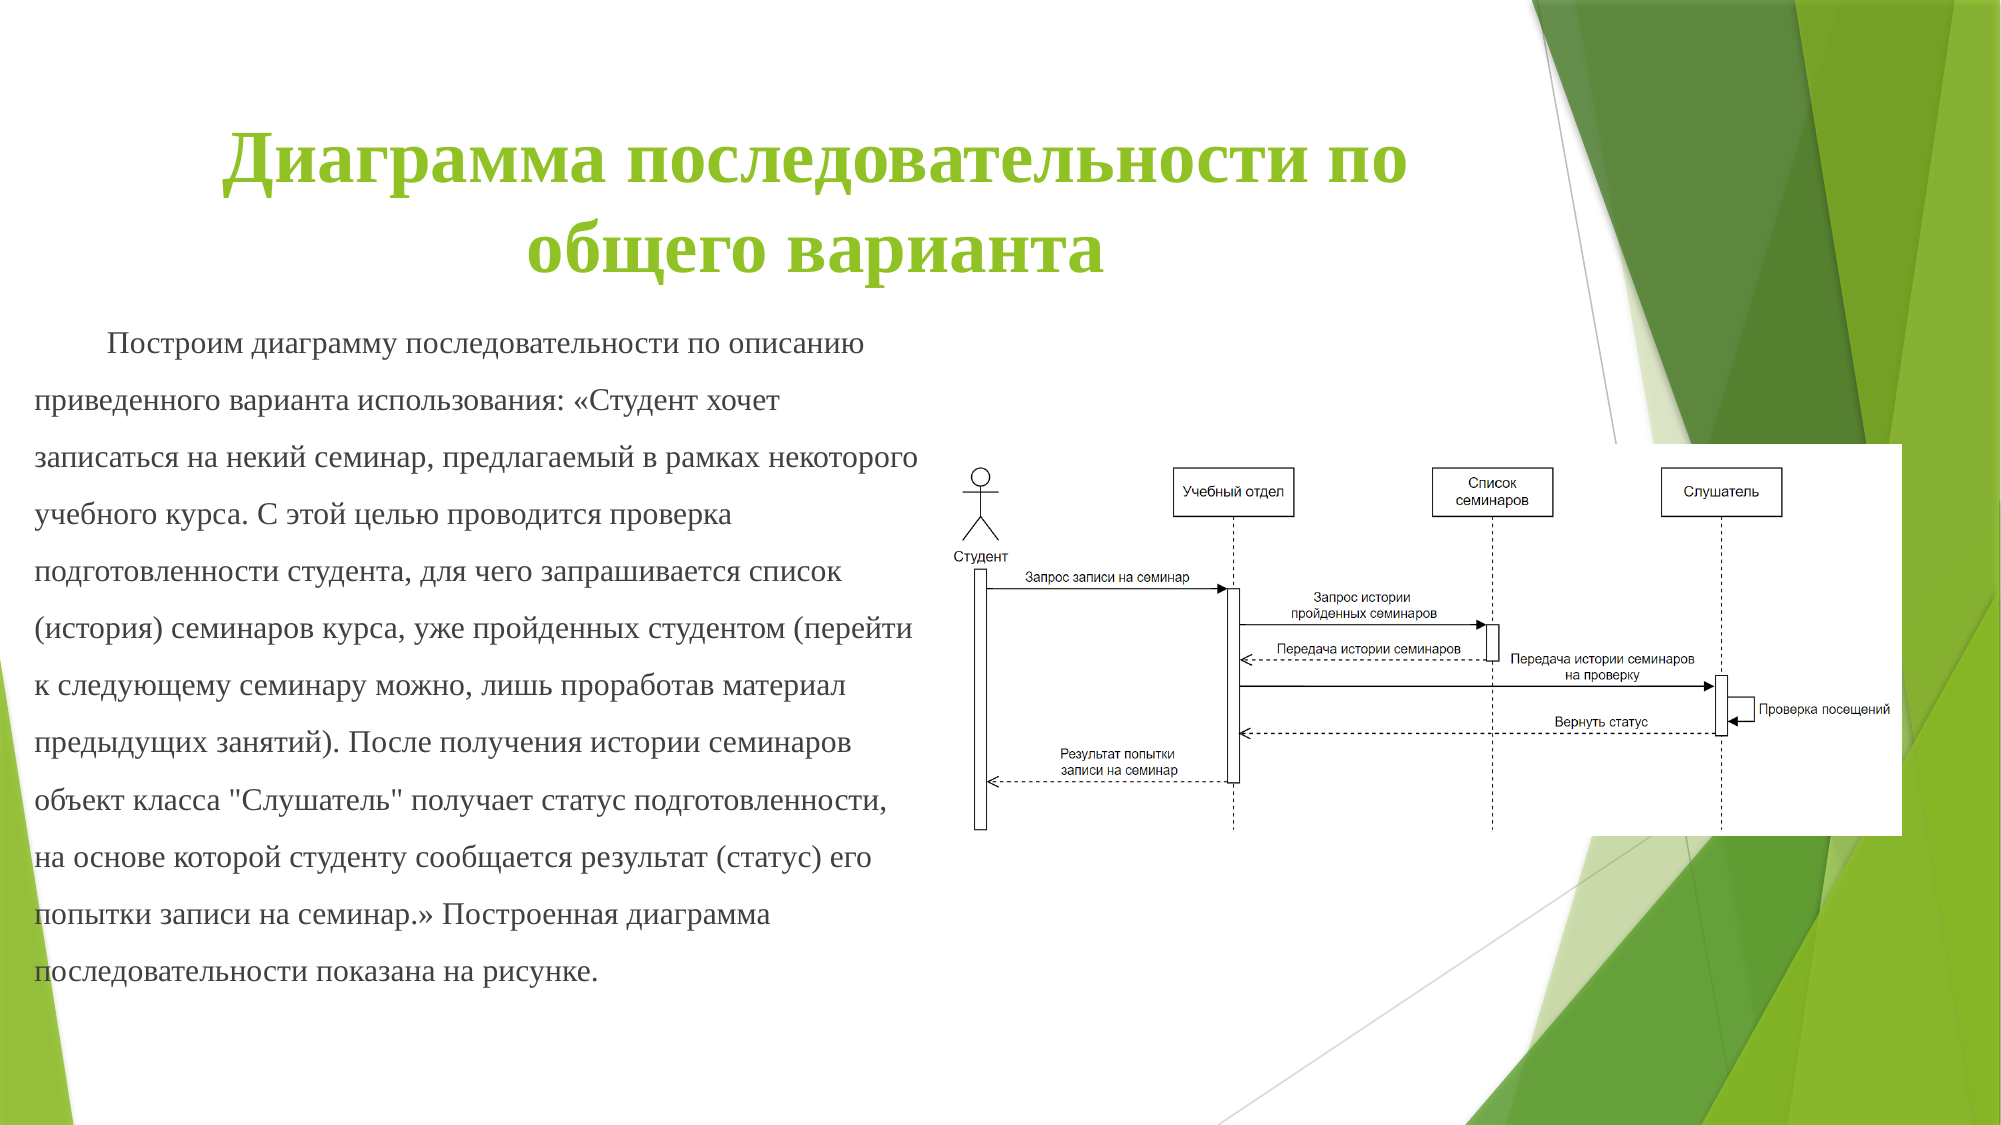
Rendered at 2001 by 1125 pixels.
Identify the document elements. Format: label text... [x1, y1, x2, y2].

list Построим диаграмму последовательности по описанию приведенного варианта использования: «Студент хочет записаться на некий семинар, предлагаемый в рамках некоторого учебного курса. С этой целью проводится проверка подготовленности студента, для чего запрашивается список (история) семинаров курса, уже пройденных студентом (перейти к следующему семинару можно, лишь проработав материал предыдущих занятий). После получения истории семинаров объект класса "Слушатель" получает статус подготовленности, на основе которой студенту сообщается результат (статус) его попытки записи на семинар.» Построенная диаграмма последовательности показана на рисунке. [19, 295, 941, 1010]
title Диаграмма последовательности по общего варианта [111, 99, 1522, 317]
picture [926, 443, 1902, 837]
